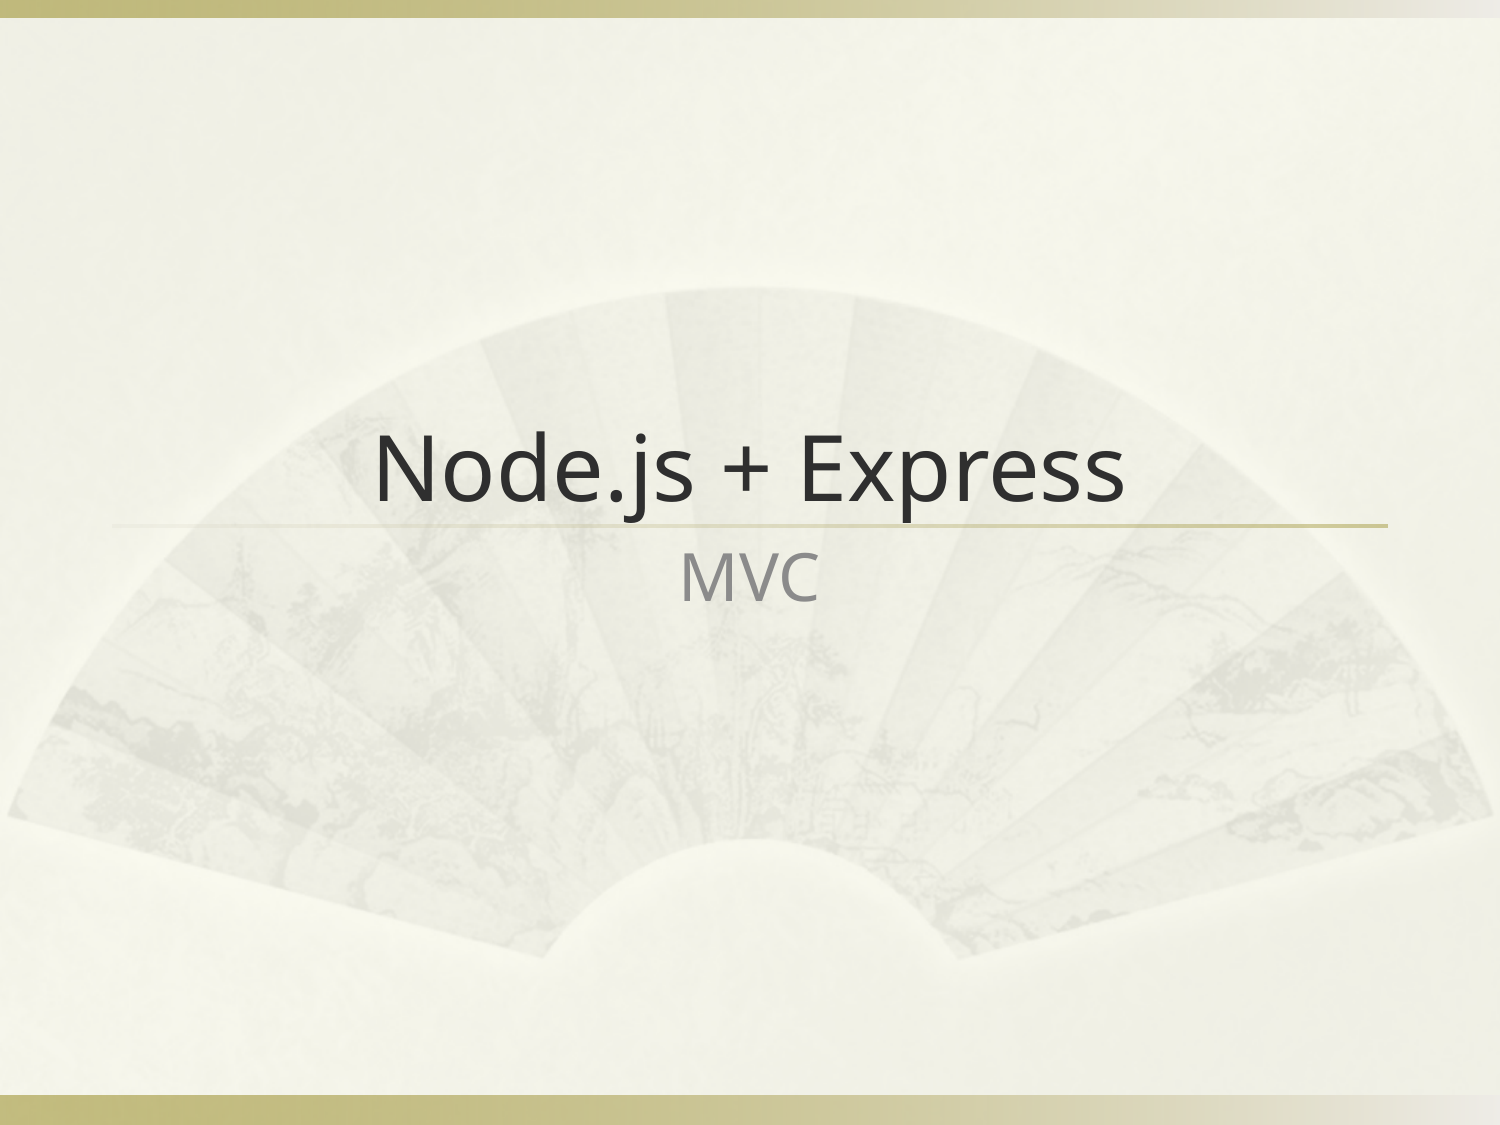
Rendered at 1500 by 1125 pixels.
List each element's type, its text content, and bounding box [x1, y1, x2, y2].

title Node.js + Express [112, 275, 1388, 528]
subtitle MVC [225, 527, 1275, 815]
